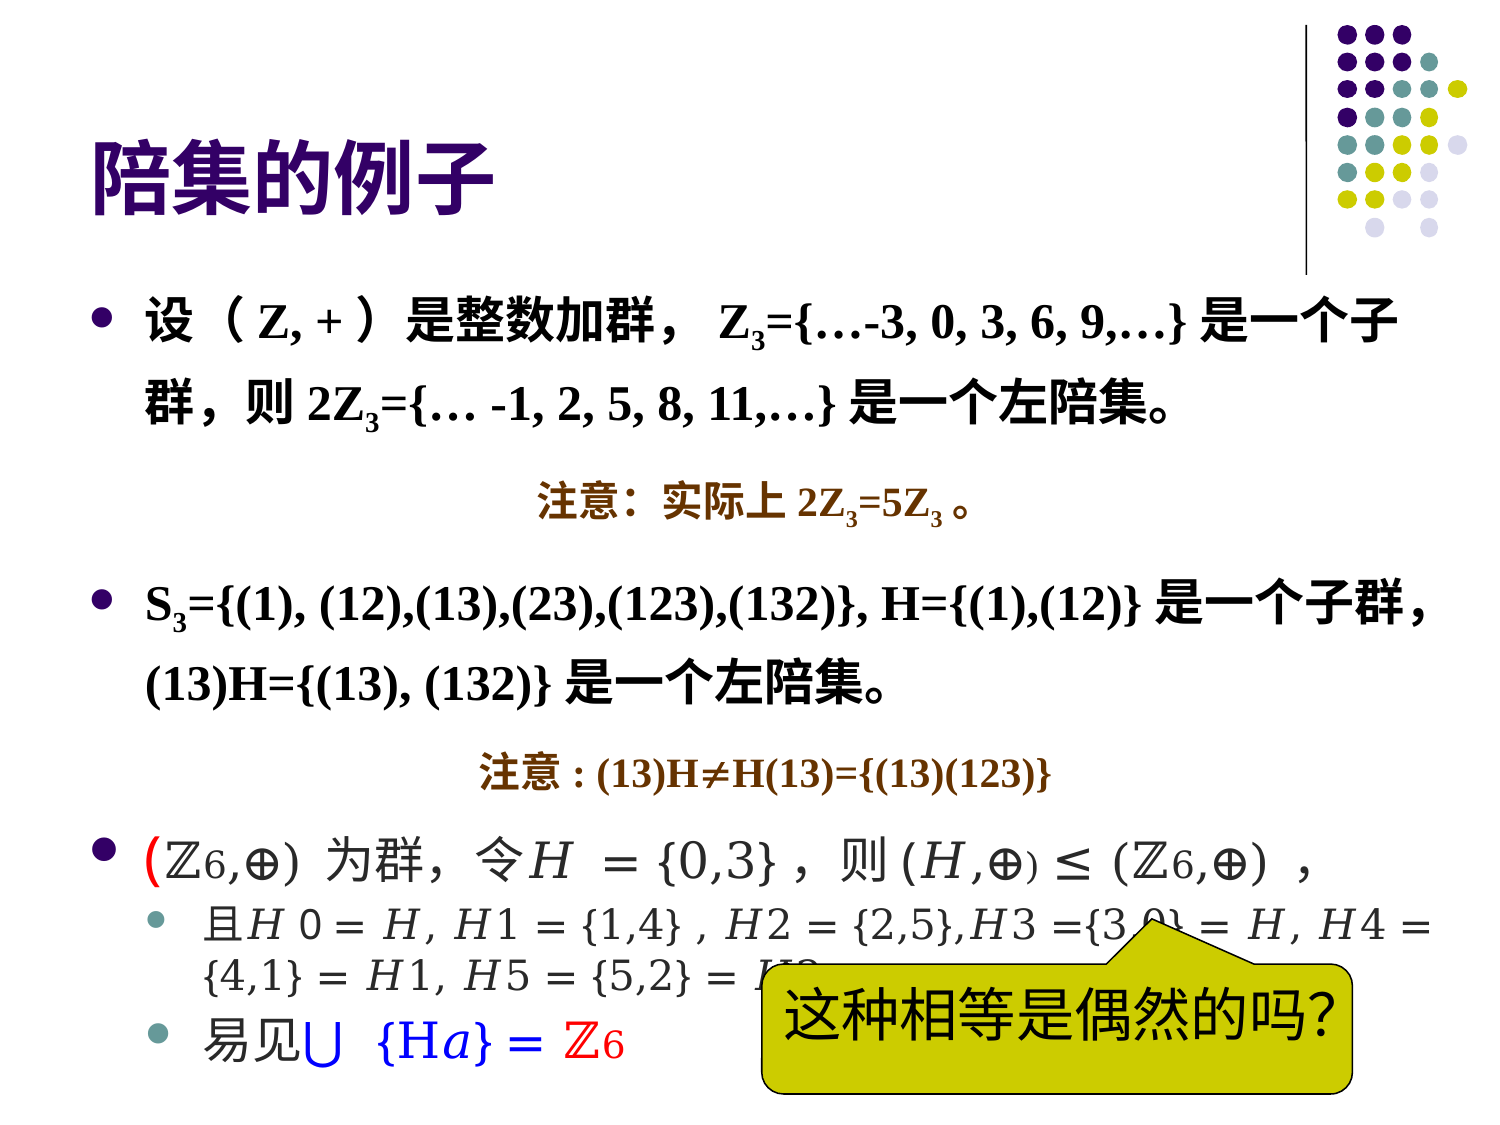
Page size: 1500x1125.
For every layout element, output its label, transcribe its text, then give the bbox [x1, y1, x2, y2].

title 陪集的例子 [75, 20, 1313, 233]
text_box 这种相等是偶然的吗？ [761, 918, 1353, 1094]
list 设（Z, +）是整数加群，Z3={…-3, 0, 3, 6, 9,…}是一个子群，则2Z3={… -1, 2, 5, 8, 11,…}是一个左陪集。 注意：实际上2Z3=5Z3。 S3={(1), (12),(13),(23),(123),(132)}, H={(1),(12)}是一个子群，(13)H={(13), (132)}是一个左陪集。 注意: (13)HH(13)={(13)(123)} (ℤ6,⊕) 为群，令𝐻 = {0,3}，则(𝐻,⊕) ≤ (ℤ6,⊕) ， 且𝐻0 = 𝐻, 𝐻1 = {1,4} , 𝐻2 = {2,5},𝐻3 ={3,0} = 𝐻, 𝐻4 = {4,1} = 𝐻1, 𝐻5 = {5,2} = 𝐻2 易见⋃ {H𝑎} = ℤ6 [73, 267, 1458, 991]
